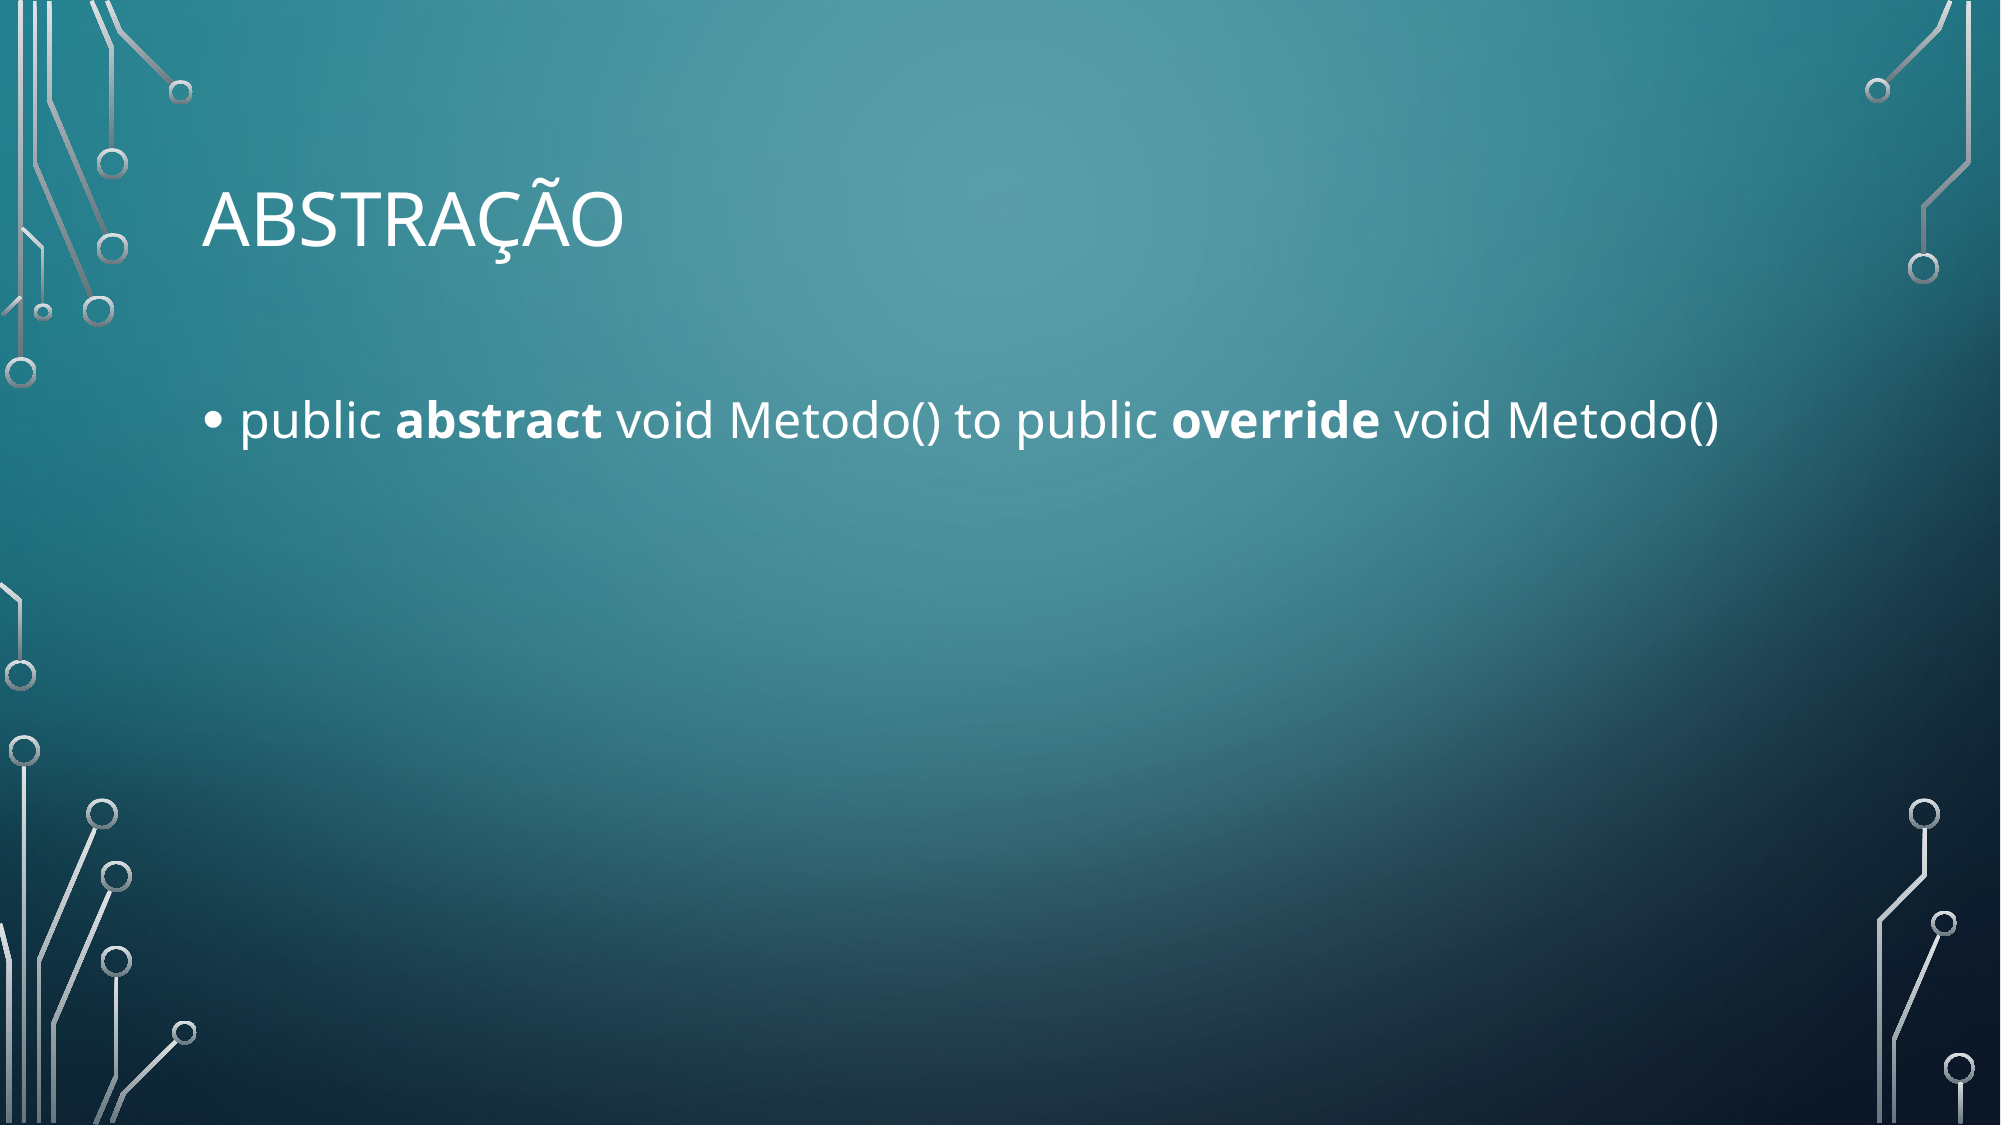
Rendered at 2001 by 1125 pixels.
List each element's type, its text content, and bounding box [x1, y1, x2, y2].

title Abstração [187, 101, 1813, 344]
list public abstract void Metodo() to public override void Metodo() [187, 369, 1813, 950]
